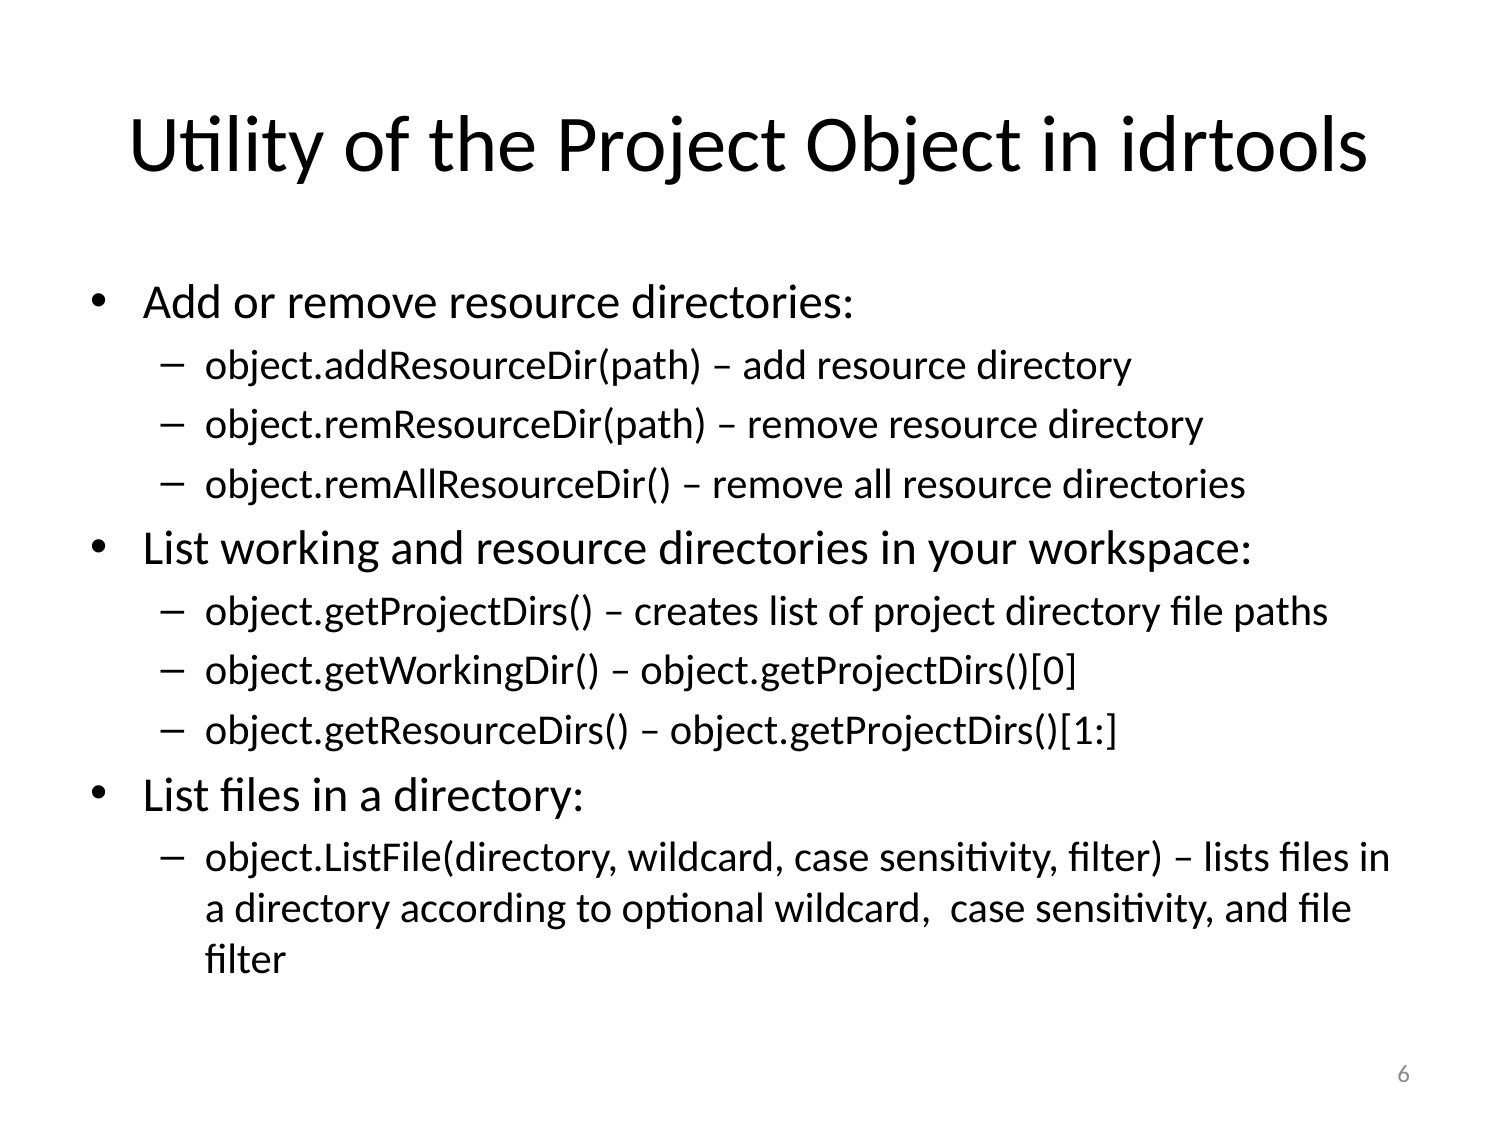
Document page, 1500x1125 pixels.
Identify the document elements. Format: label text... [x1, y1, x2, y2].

title Utility of the Project Object in idrtools [75, 45, 1425, 233]
slide_number 6 [1074, 1042, 1425, 1103]
list Add or remove resource directories: object.addResourceDir(path) – add resource directory object.remResourceDir(path) – remove resource directory object.remAllResourceDir() – remove all resource directories List working and resource directories in your workspace: object.getProjectDirs() – creates list of project directory file paths object.getWorkingDir() – object.getProjectDirs()[0] object.getResourceDirs() – object.getProjectDirs()[1:] List files in a directory: object.ListFile(directory, wildcard, case sensitivity, filter) – lists files in a directory according to optional wildcard, case sensitivity, and file filter [75, 262, 1425, 1005]
